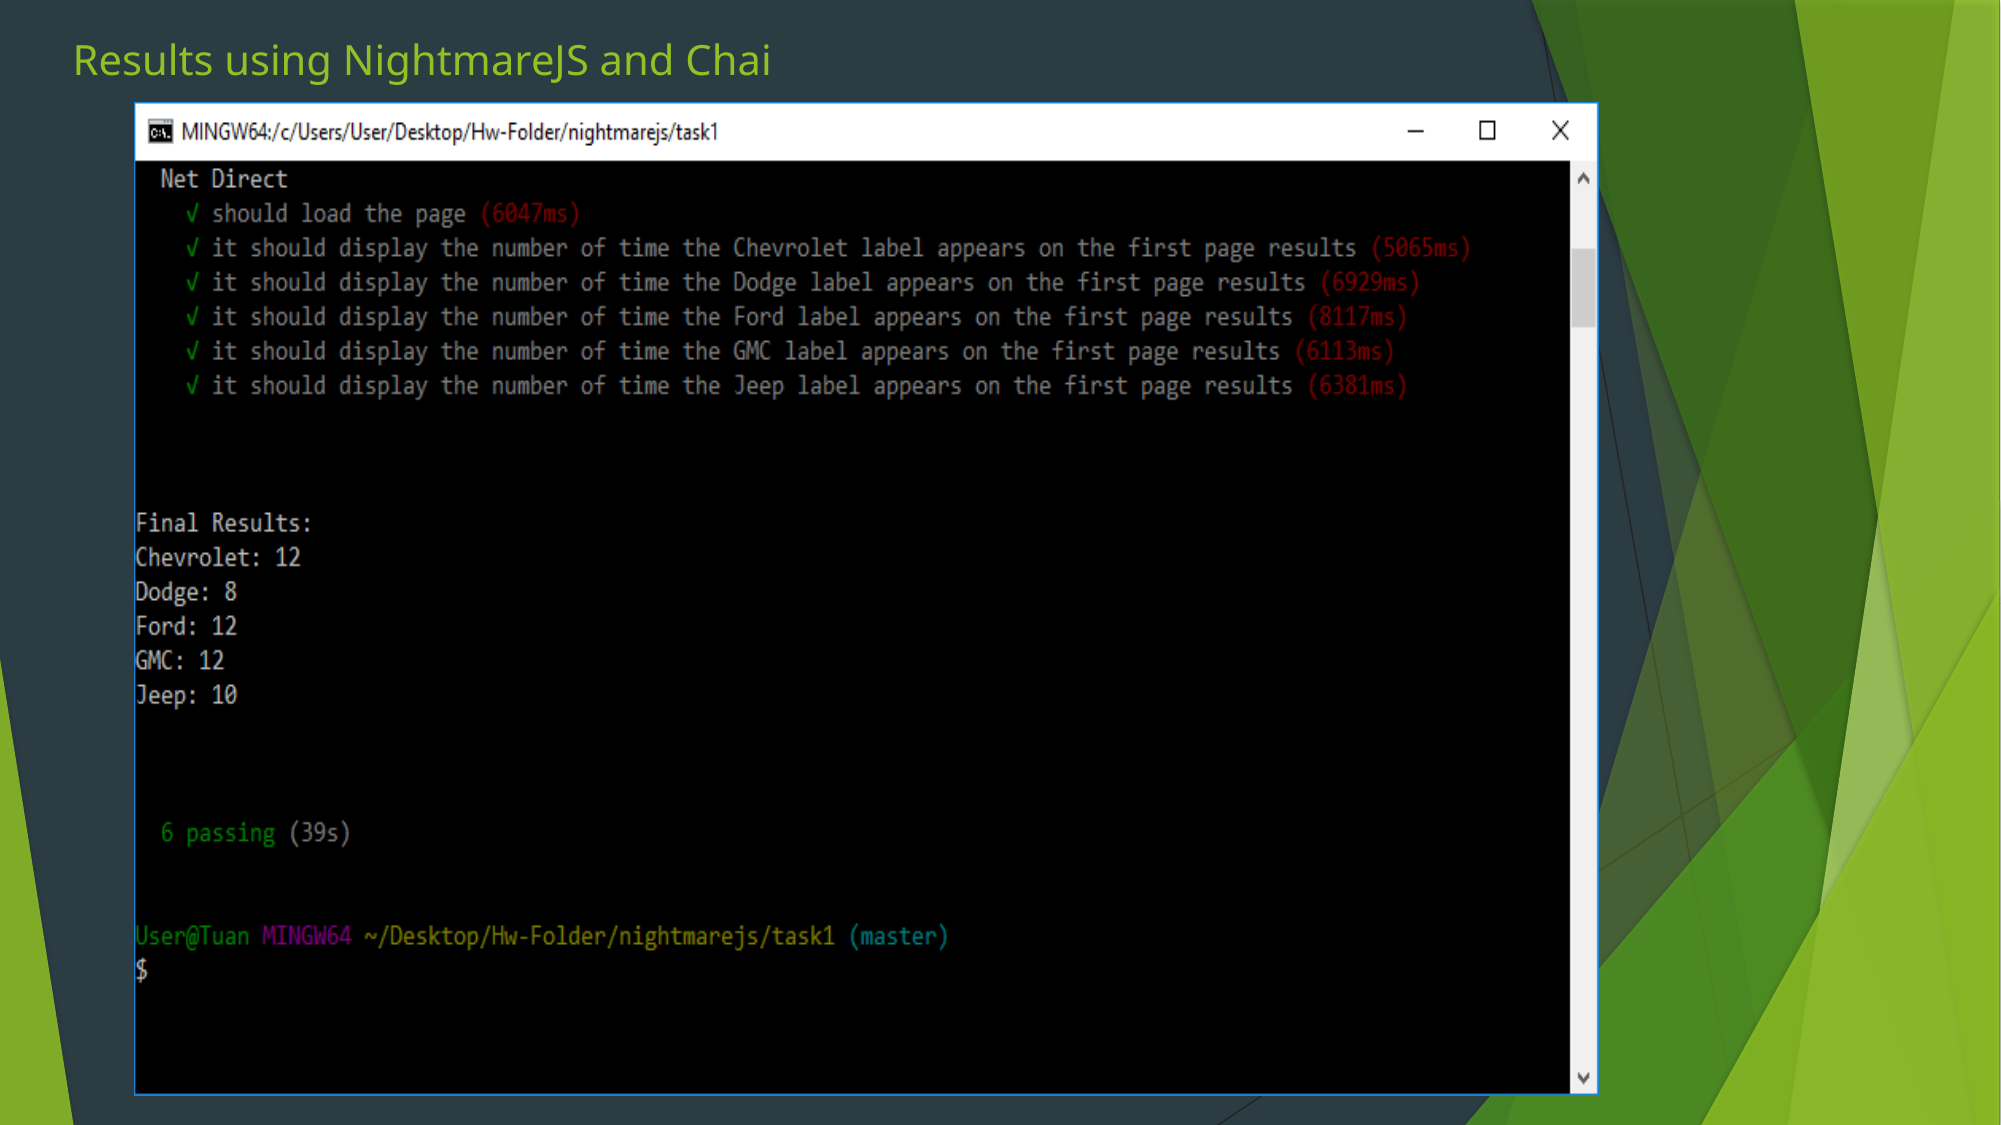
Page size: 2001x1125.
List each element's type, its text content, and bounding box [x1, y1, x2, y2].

title Results using NightmareJS and Chai [57, 19, 958, 91]
picture [133, 102, 1600, 1097]
